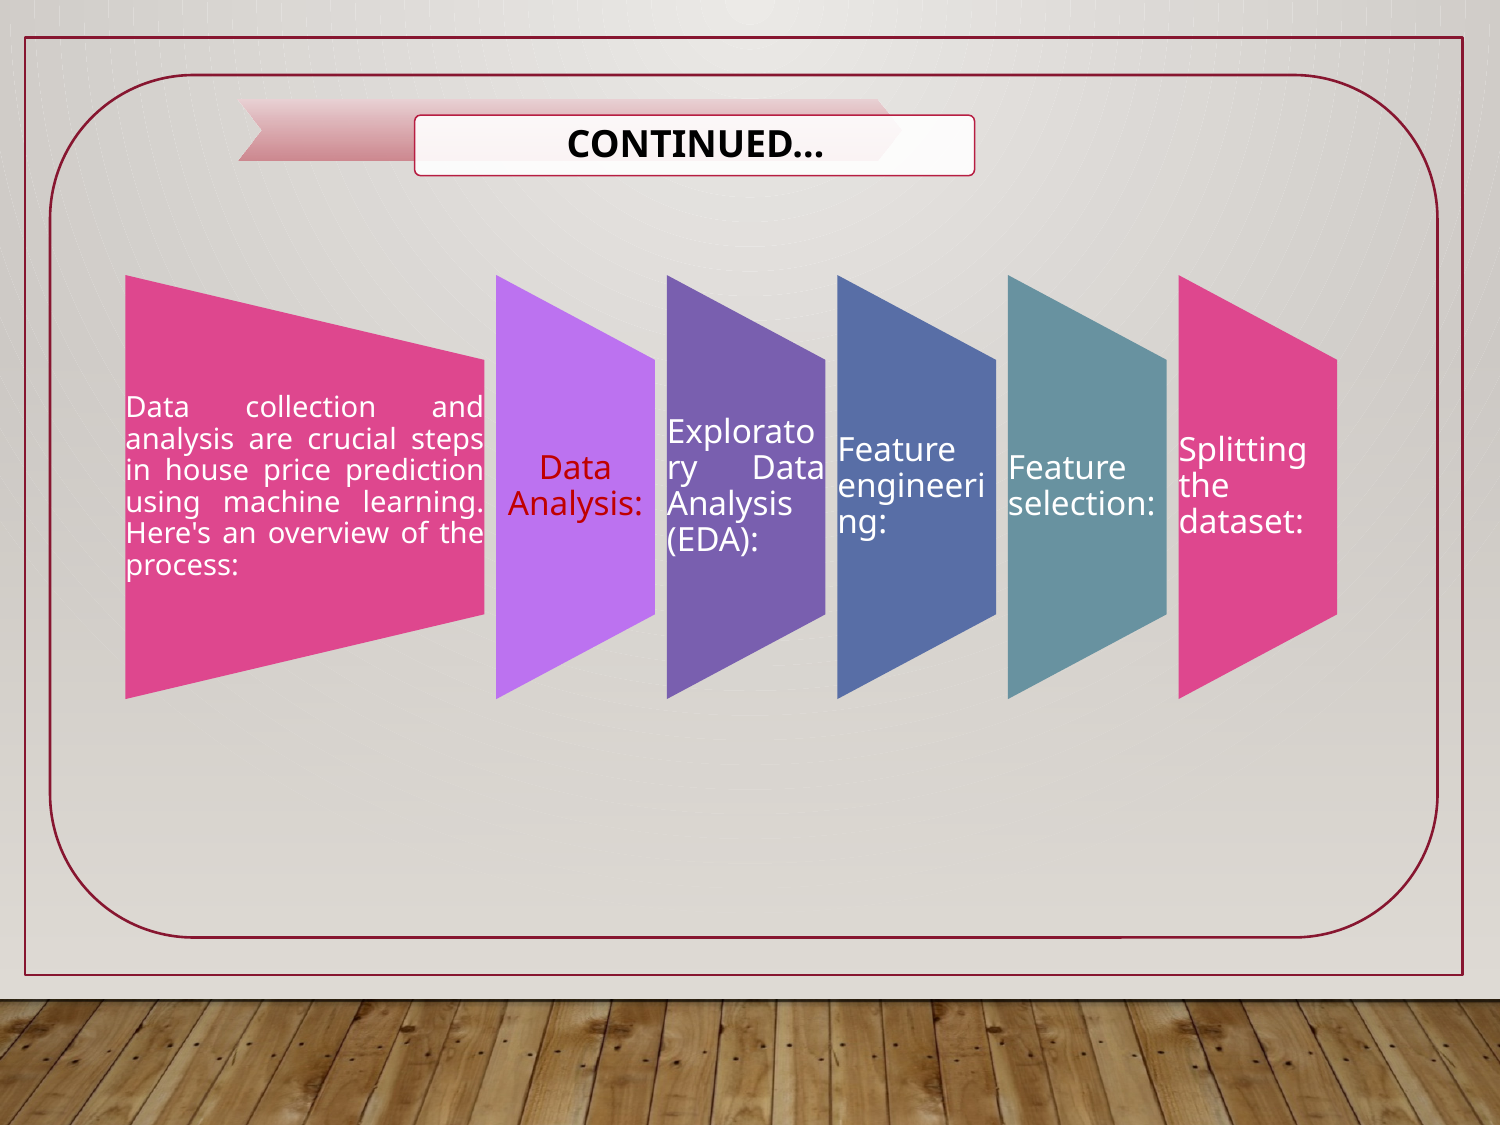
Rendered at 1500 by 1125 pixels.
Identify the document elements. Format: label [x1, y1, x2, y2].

picture [0, 999, 1500, 1125]
text_box [237, 99, 976, 176]
text_box [24, 36, 1464, 976]
text_box [124, 274, 1338, 700]
